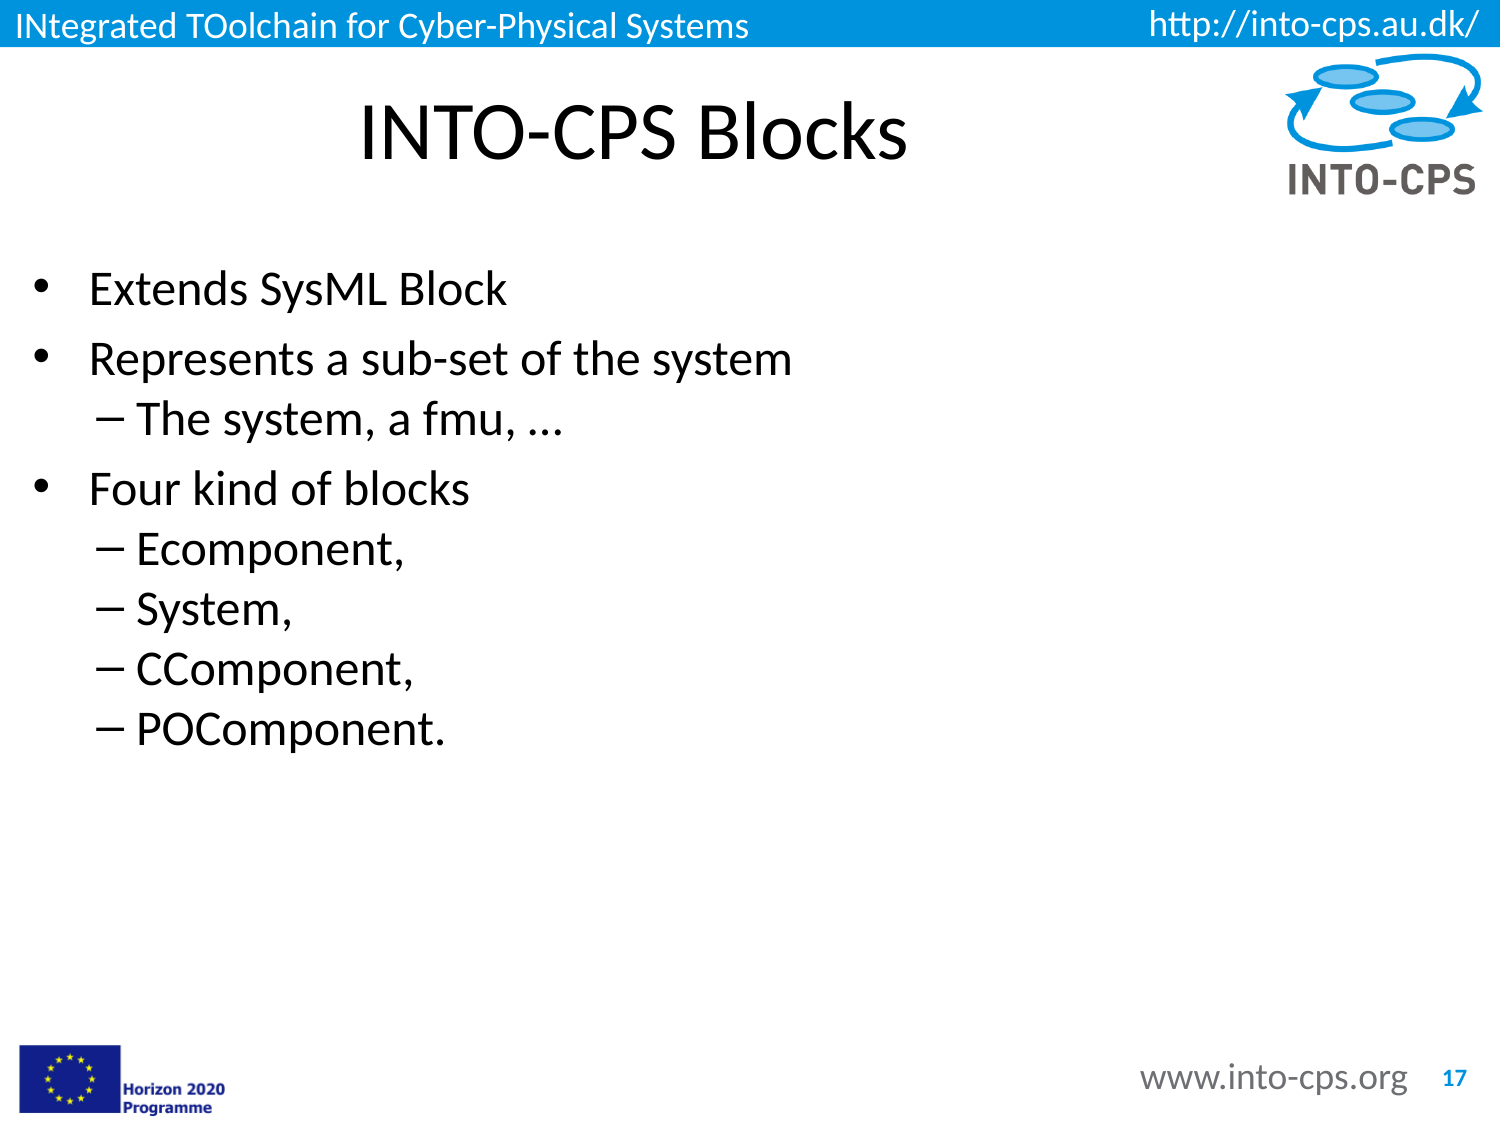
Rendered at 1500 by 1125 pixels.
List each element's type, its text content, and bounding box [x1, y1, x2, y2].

slide_number 17 [1246, 1058, 1483, 1095]
picture [1281, 51, 1485, 197]
title INTO-CPS Blocks [17, 68, 1270, 185]
picture [15, 1041, 231, 1117]
list Extends SysML Block Represents a sub-set of the system The system, a fmu, … Four kind of blocks Ecomponent, System, CComponent, POComponent. [17, 248, 1483, 1035]
